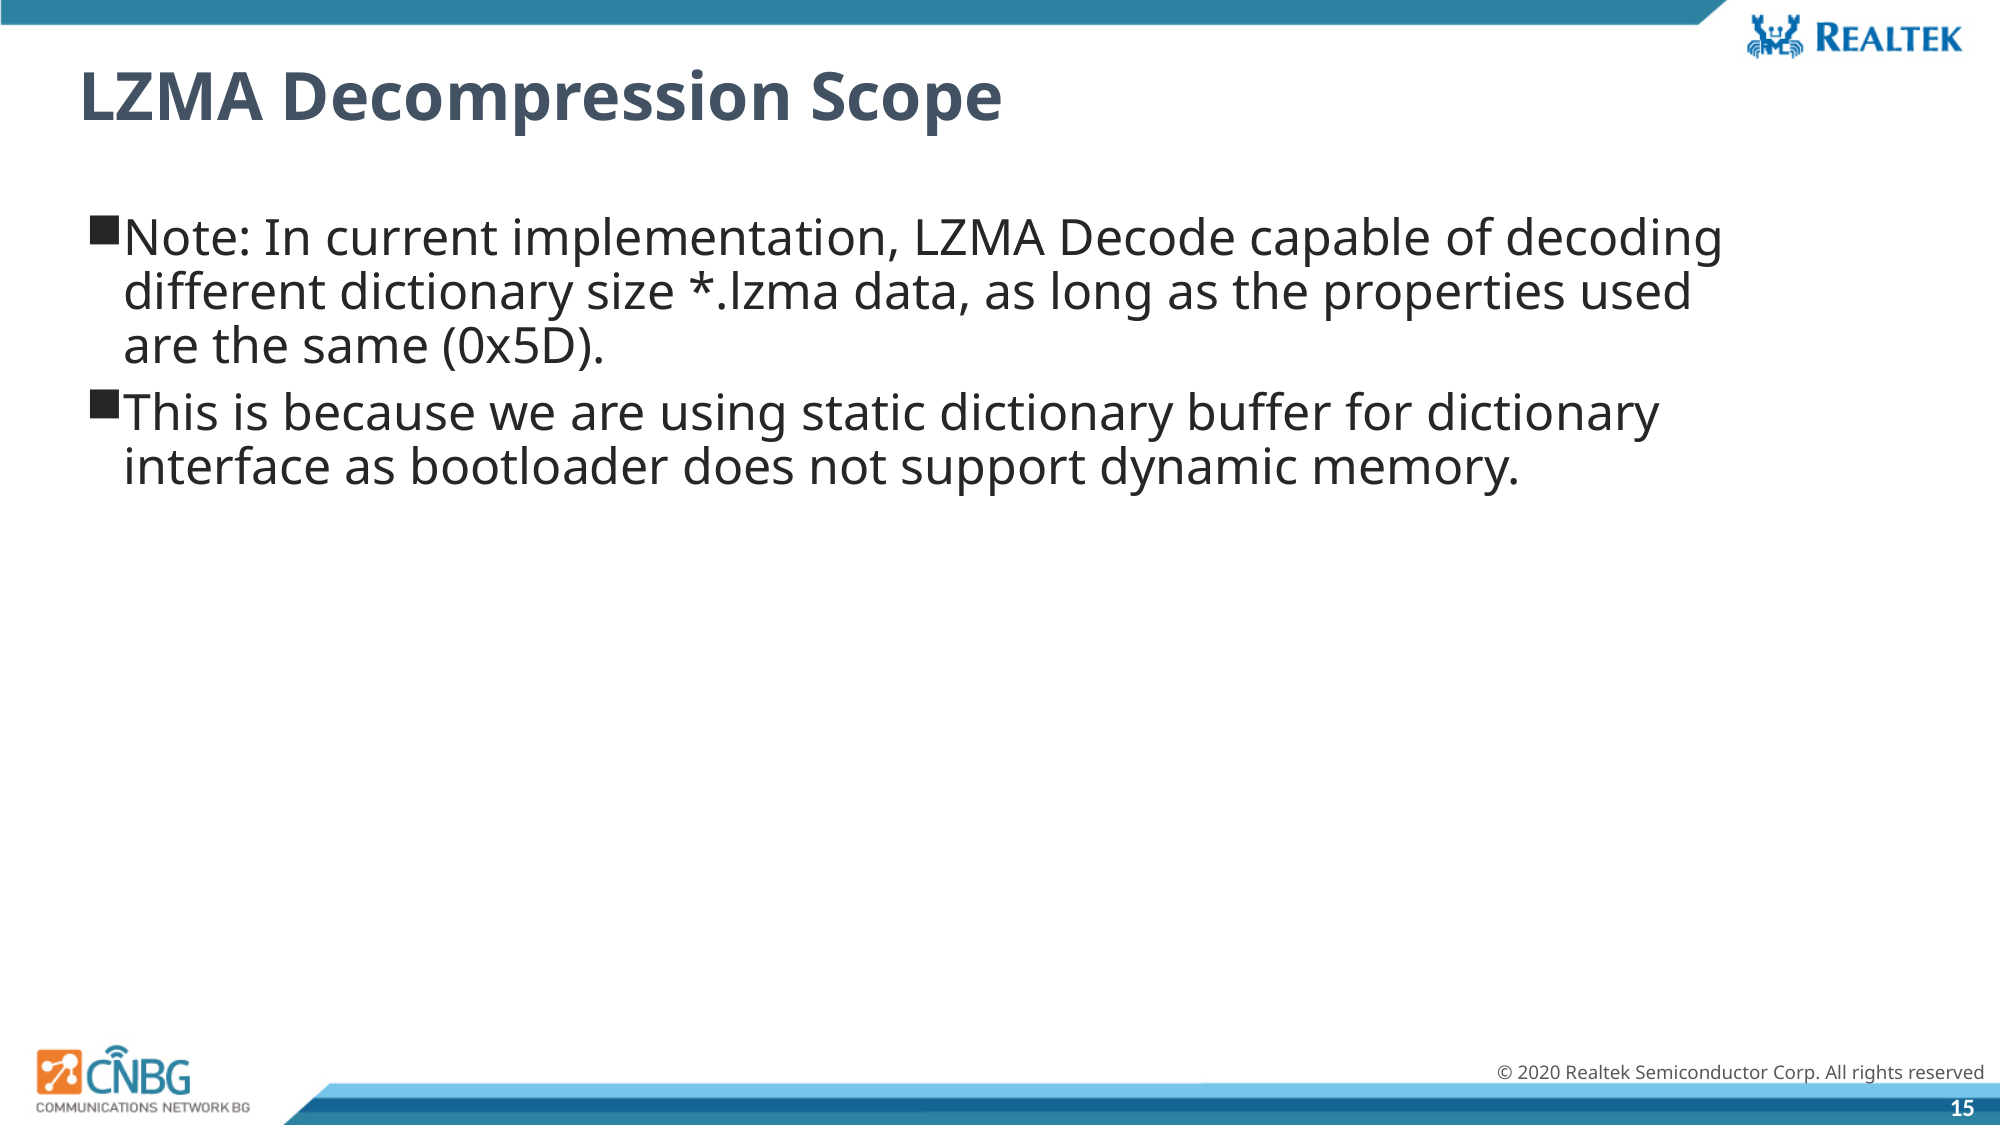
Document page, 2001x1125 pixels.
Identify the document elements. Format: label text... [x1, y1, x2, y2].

list Note: In current implementation, LZMA Decode capable of decoding different dictionary size *.lzma data, as long as the properties used are the same (0x5D). This is because we are using static dictionary buffer for dictionary interface as bootloader does not support dynamic memory. [70, 205, 1796, 919]
picture [0, 0, 2000, 1125]
title LZMA Decompression Scope [63, 55, 1247, 143]
slide_number 15 [1917, 1083, 2000, 1125]
